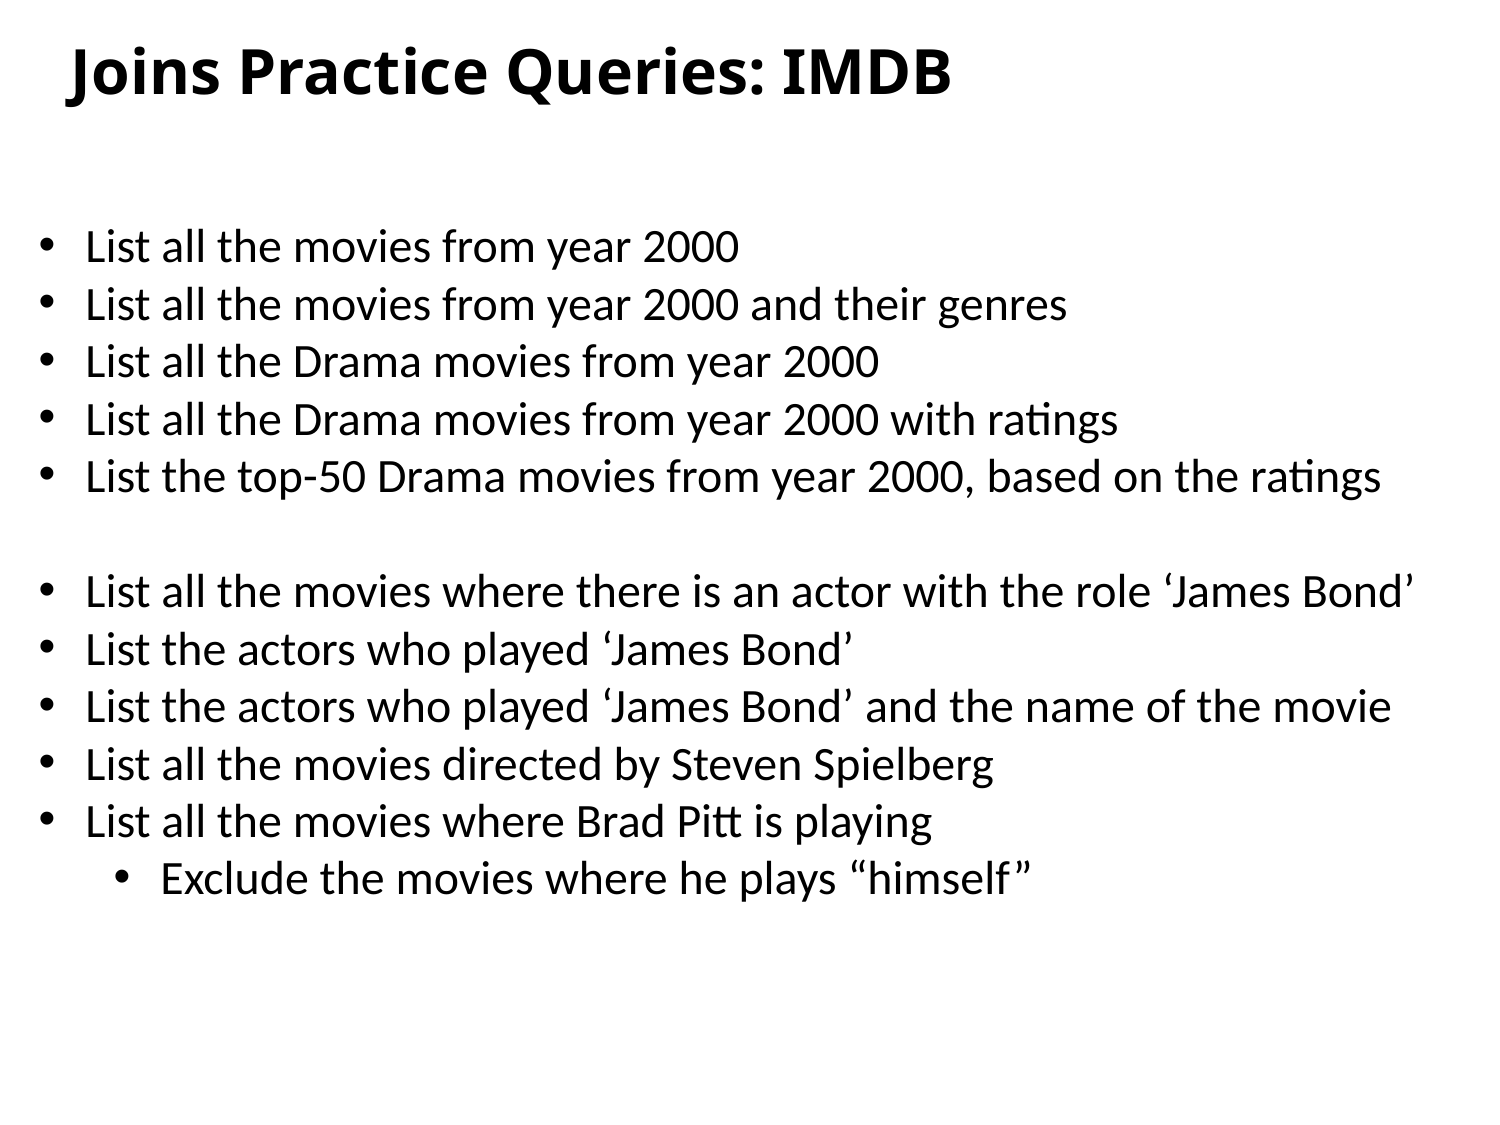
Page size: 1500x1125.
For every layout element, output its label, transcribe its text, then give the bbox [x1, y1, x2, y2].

text_box Joins Practice Queries: IMDB [63, 24, 1336, 114]
text_box List all the movies from year 2000 List all the movies from year 2000 and their genres List all the Drama movies from year 2000 List all the Drama movies from year 2000 with ratings List the top-50 Drama movies from year 2000, based on the ratings List all the movies where there is an actor with the role ‘James Bond’ List the actors who played ‘James Bond’ List the actors who played ‘James Bond’ and the name of the movie List all the movies directed by Steven Spielberg List all the movies where Brad Pitt is playing Exclude the movies where he plays “himself” [23, 207, 1447, 970]
